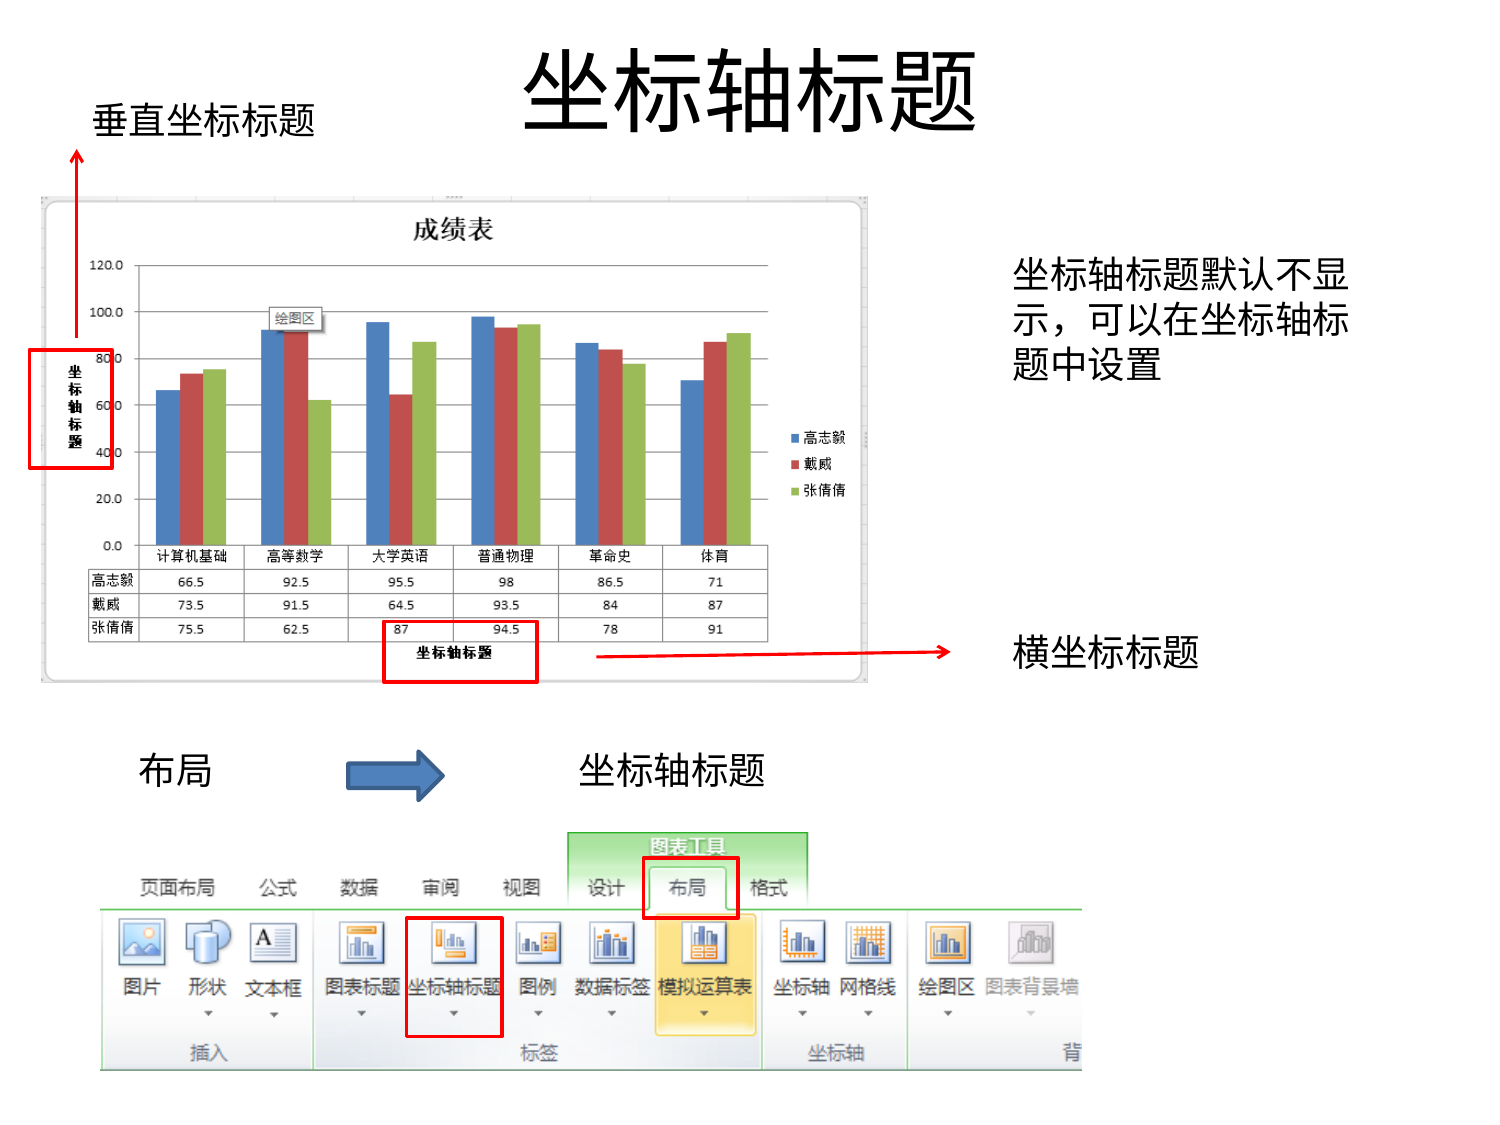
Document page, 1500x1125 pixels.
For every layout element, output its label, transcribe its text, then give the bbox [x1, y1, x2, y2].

text_box [29, 349, 35, 468]
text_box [596, 651, 952, 658]
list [100, 832, 1082, 1071]
text_box 横坐标标题 [998, 621, 1270, 682]
text_box 坐标轴标题默认不显示，可以在坐标轴标题中设置 [998, 243, 1388, 394]
text_box 布局 [123, 739, 260, 800]
text_box 垂直坐标标题 [76, 89, 337, 150]
picture [40, 196, 869, 683]
text_box 坐标轴标题 [563, 739, 869, 800]
title 坐标轴标题 [75, 0, 1425, 183]
text_box [346, 749, 445, 803]
